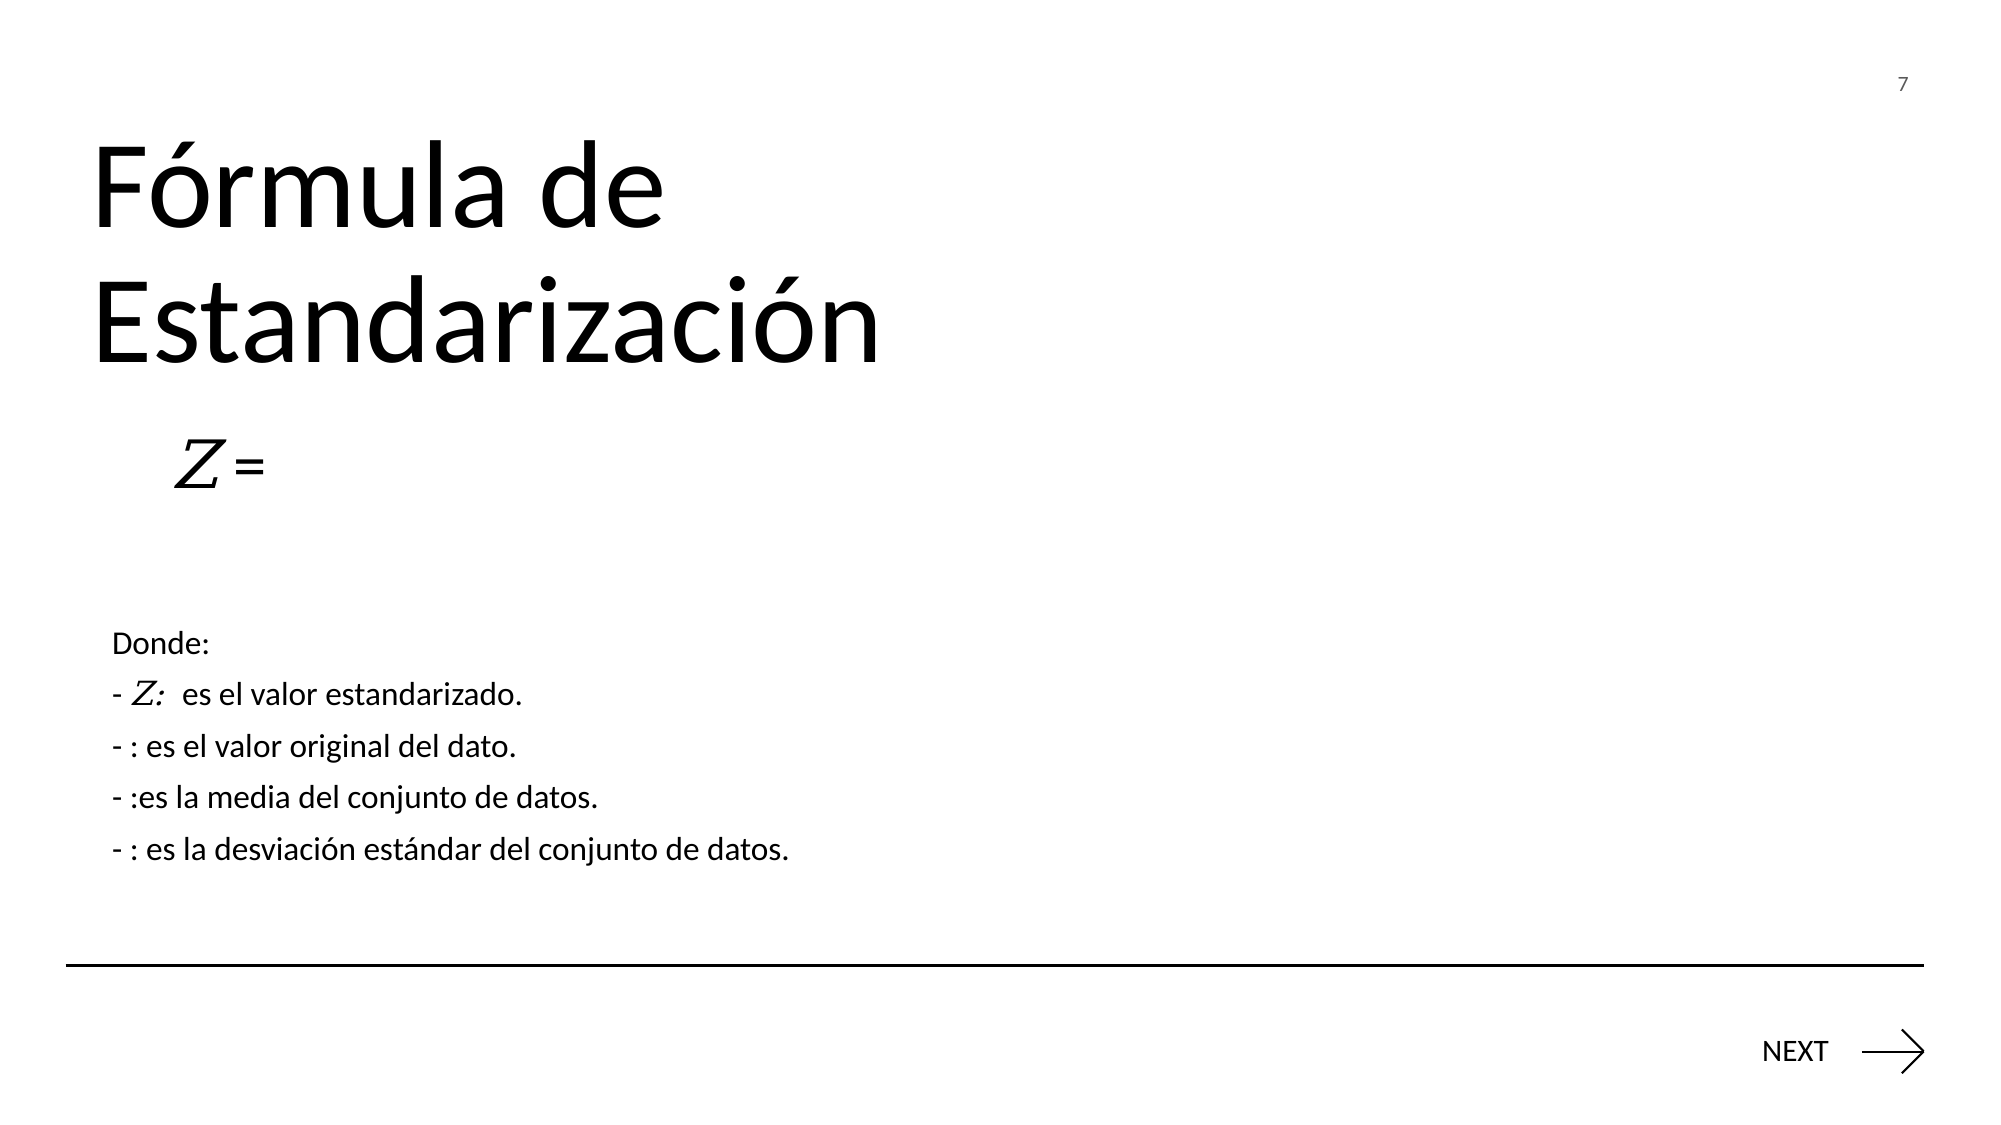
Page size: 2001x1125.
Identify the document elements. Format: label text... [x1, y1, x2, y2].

title Fórmula de Estandarización [76, 112, 1334, 452]
slide_number 7 [1862, 53, 1924, 113]
